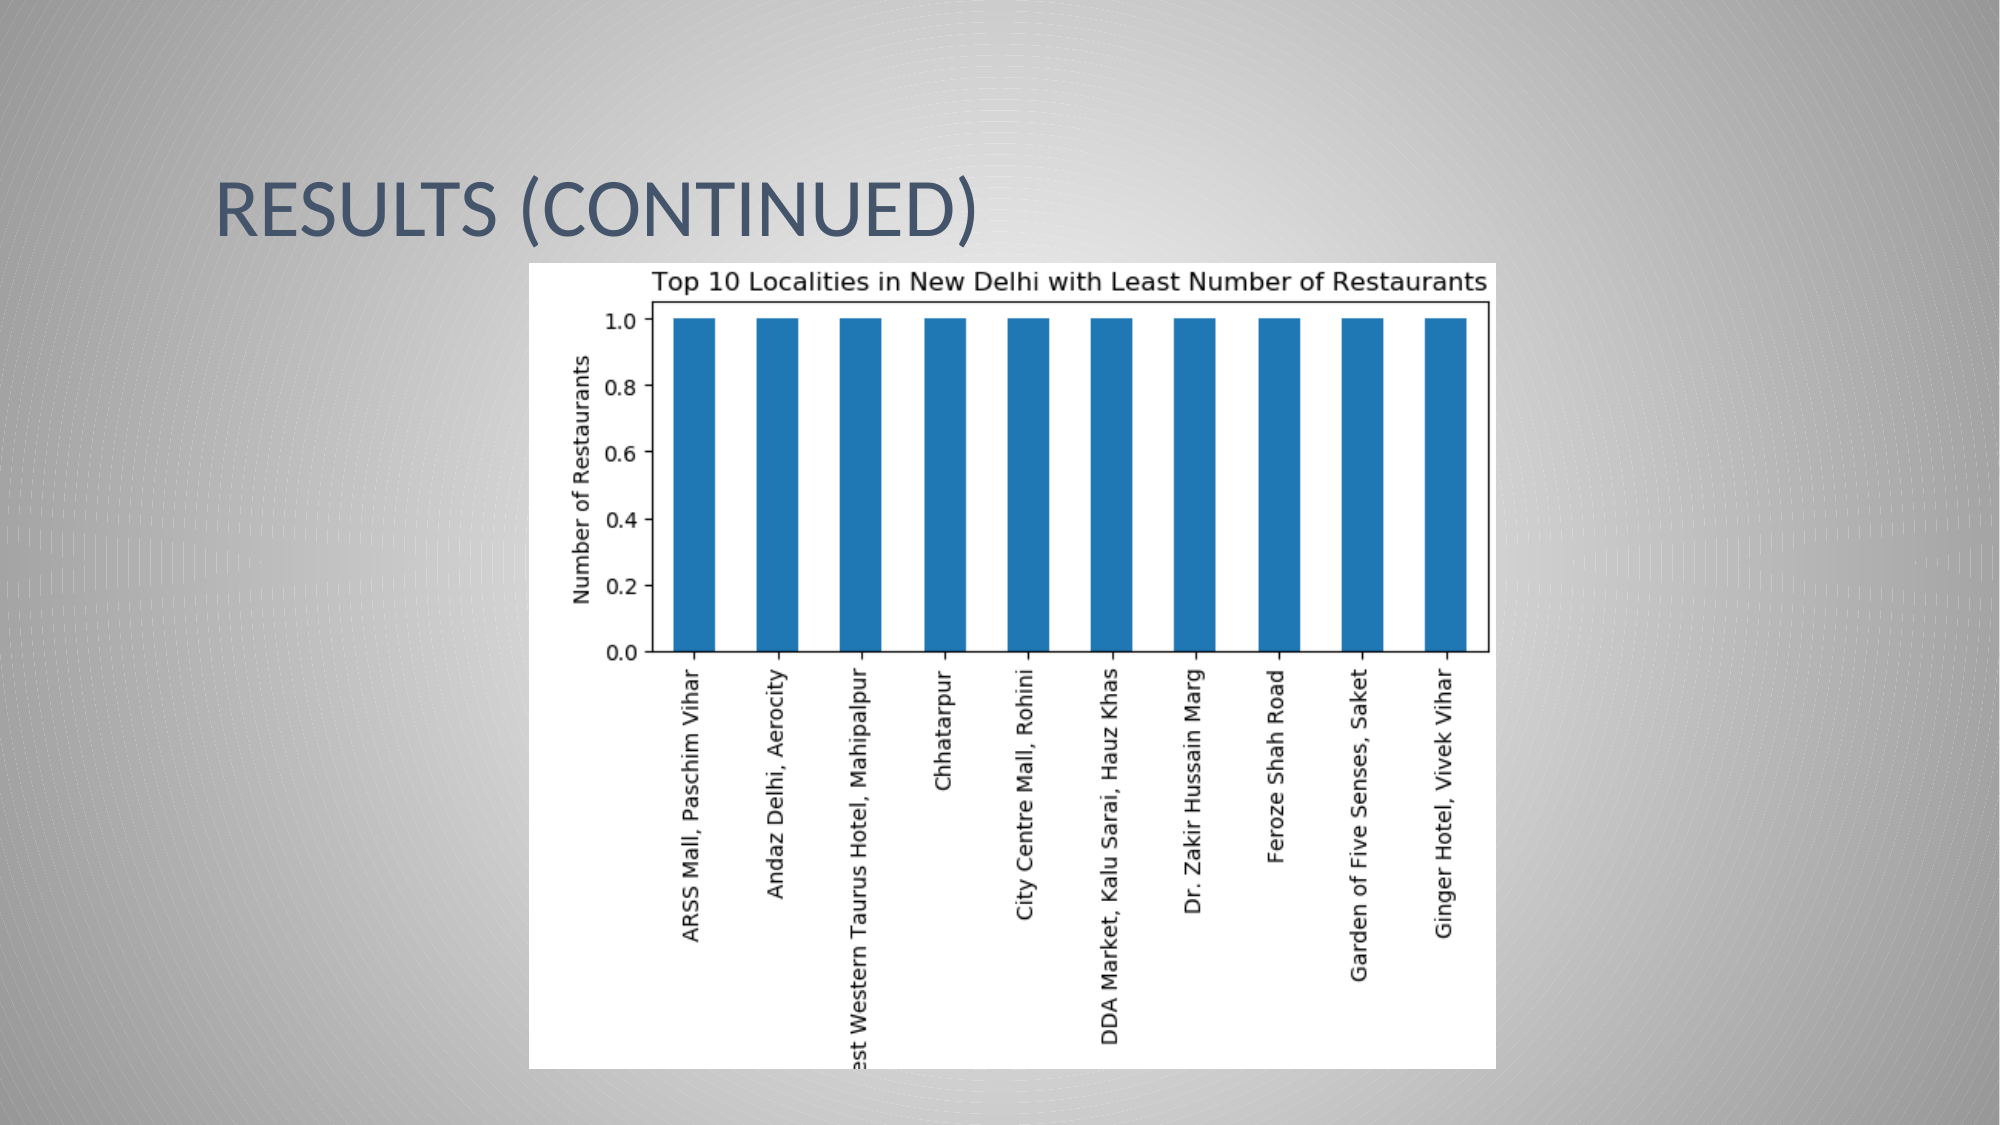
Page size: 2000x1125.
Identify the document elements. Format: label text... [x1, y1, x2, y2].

title RESULTS (CONTINUED) [199, 45, 1800, 263]
picture [529, 263, 1497, 1069]
